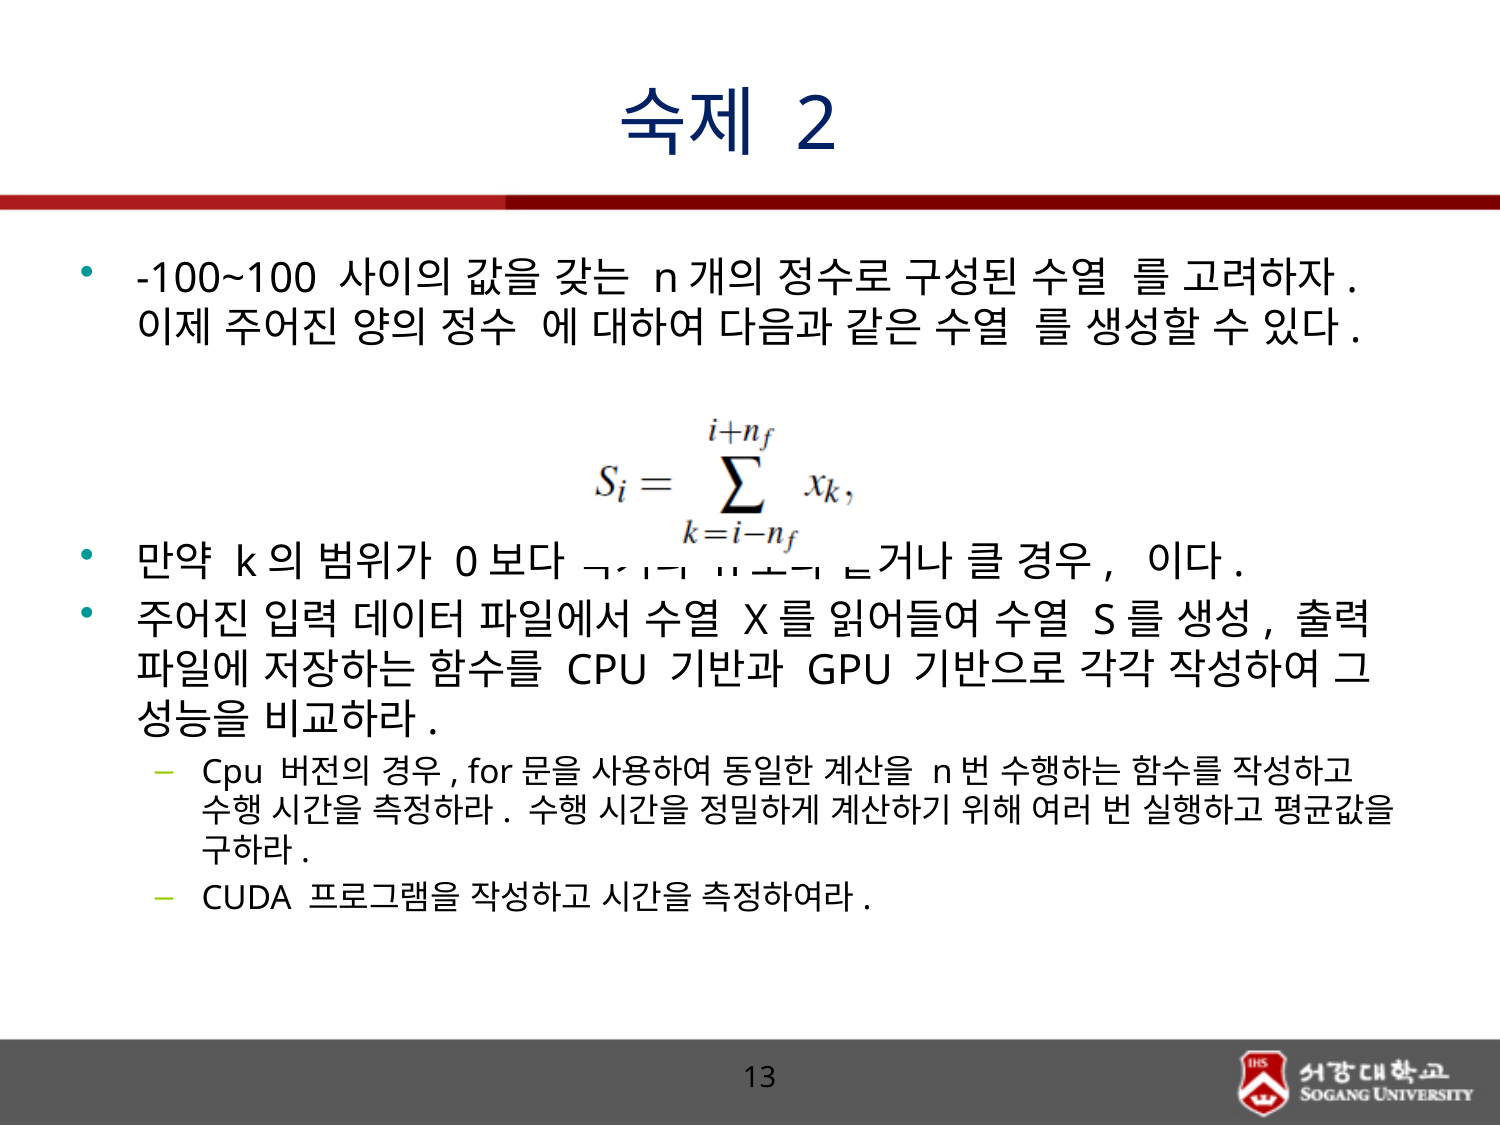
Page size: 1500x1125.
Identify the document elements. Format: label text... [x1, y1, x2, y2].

picture [0, 125, 1500, 1125]
slide_number 13 [584, 1051, 935, 1125]
title 숙제 2 [53, 42, 1404, 197]
